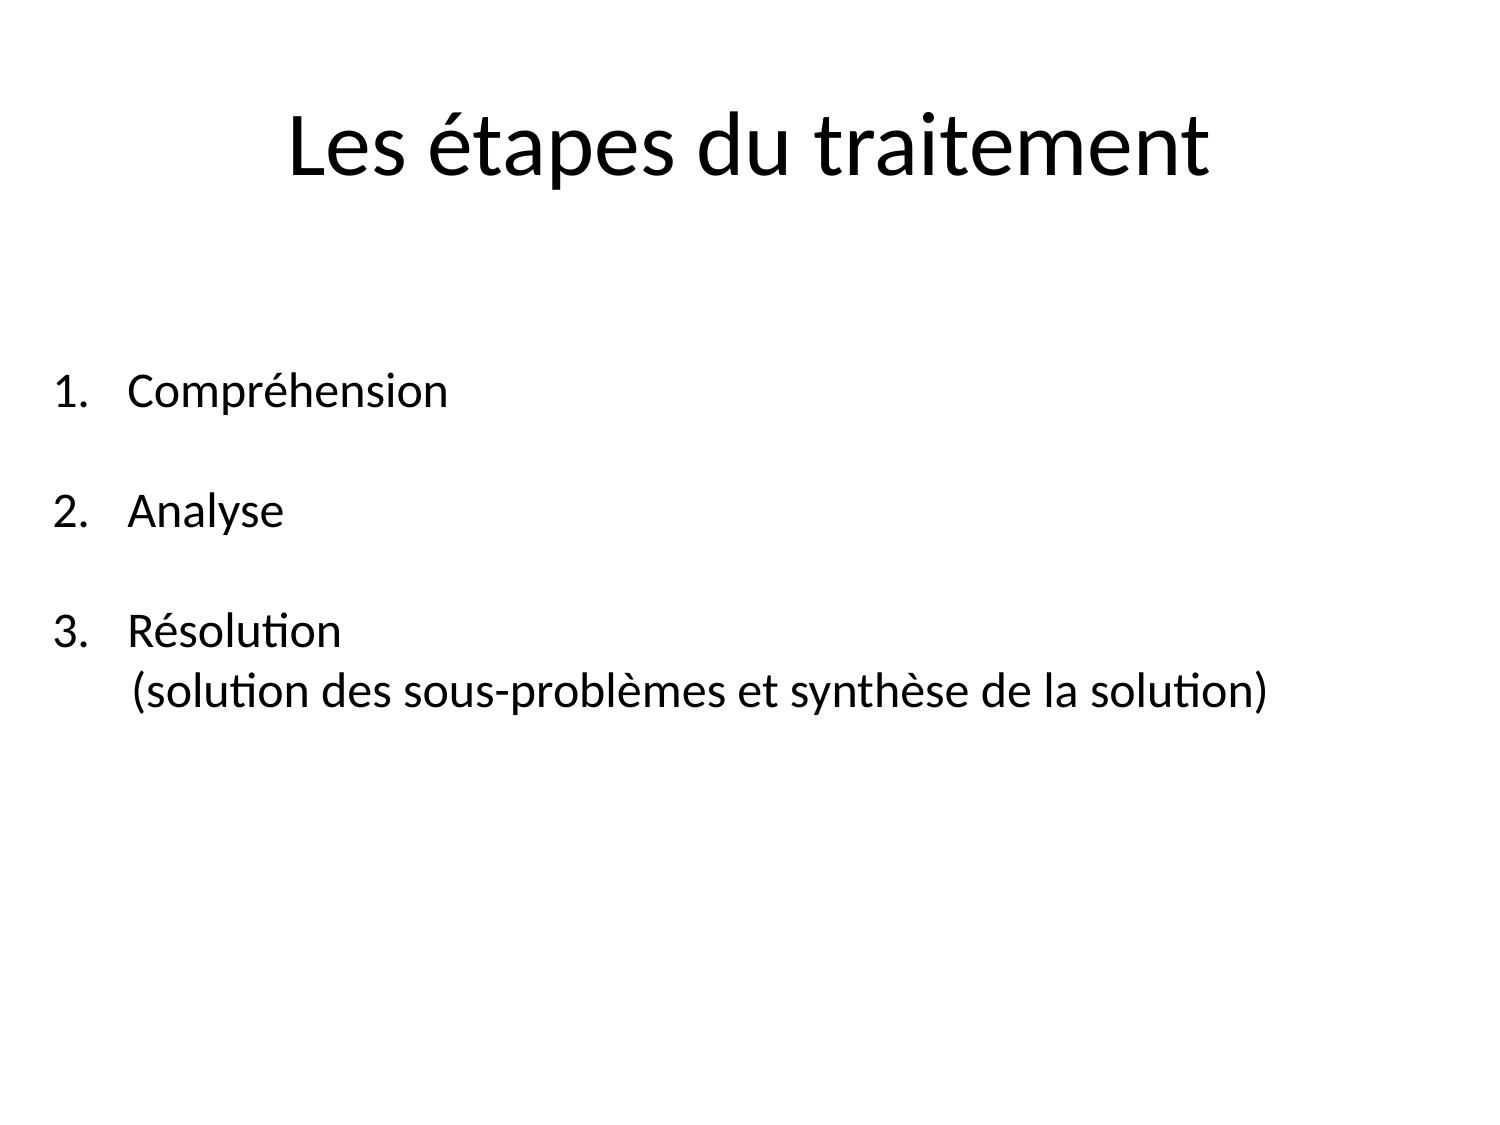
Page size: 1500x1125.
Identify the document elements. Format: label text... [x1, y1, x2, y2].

title Les étapes du traitement [75, 45, 1425, 233]
text_box Compréhension Analyse Résolution (solution des sous-problèmes et synthèse de la solution) [37, 350, 1463, 726]
